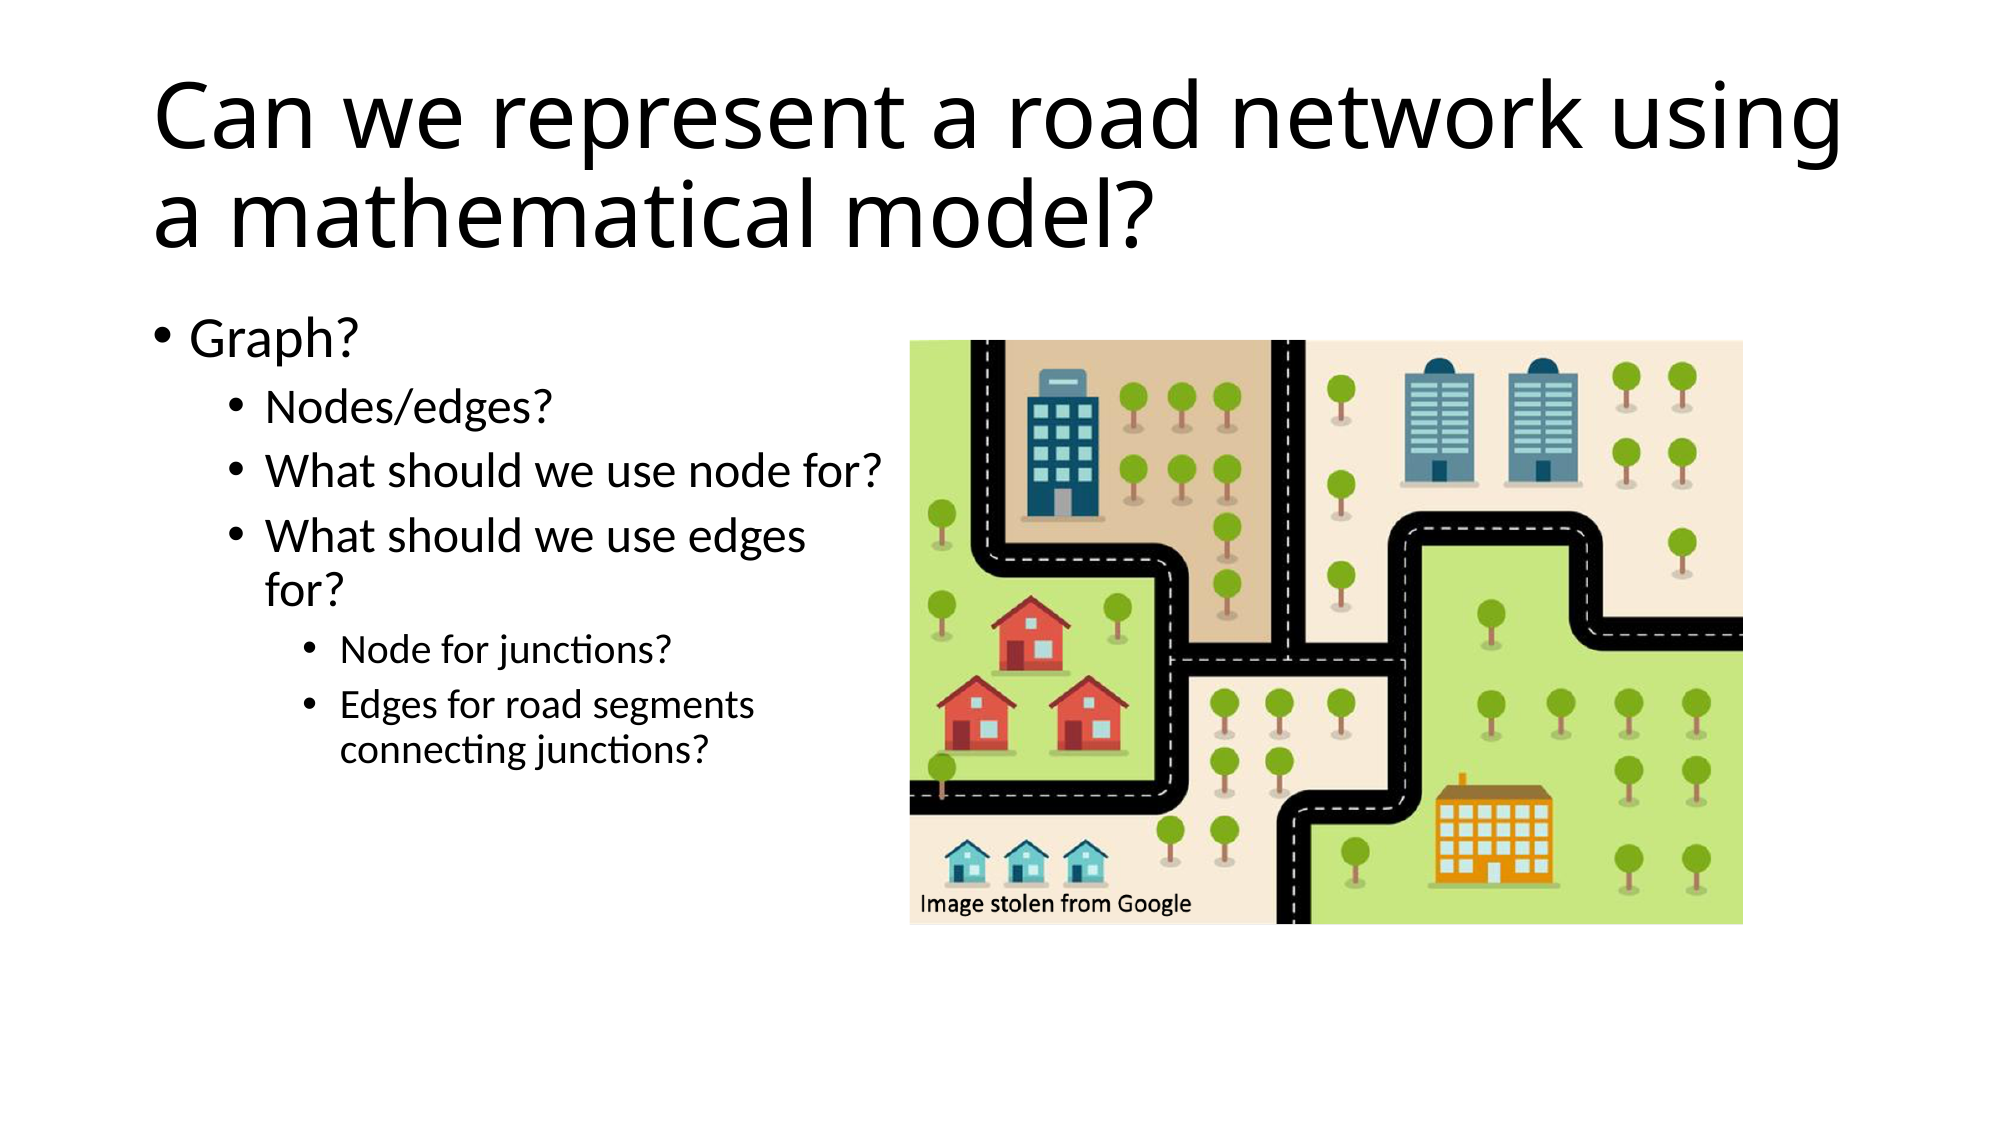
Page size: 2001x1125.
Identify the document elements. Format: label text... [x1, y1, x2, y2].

list Graph? Nodes/edges? What should we use node for? What should we use edges for? Node for junctions? Edges for road segments connecting junctions? [137, 299, 904, 1014]
title Can we represent a road network using a mathematical model? [137, 59, 1863, 278]
picture [903, 339, 1743, 935]
